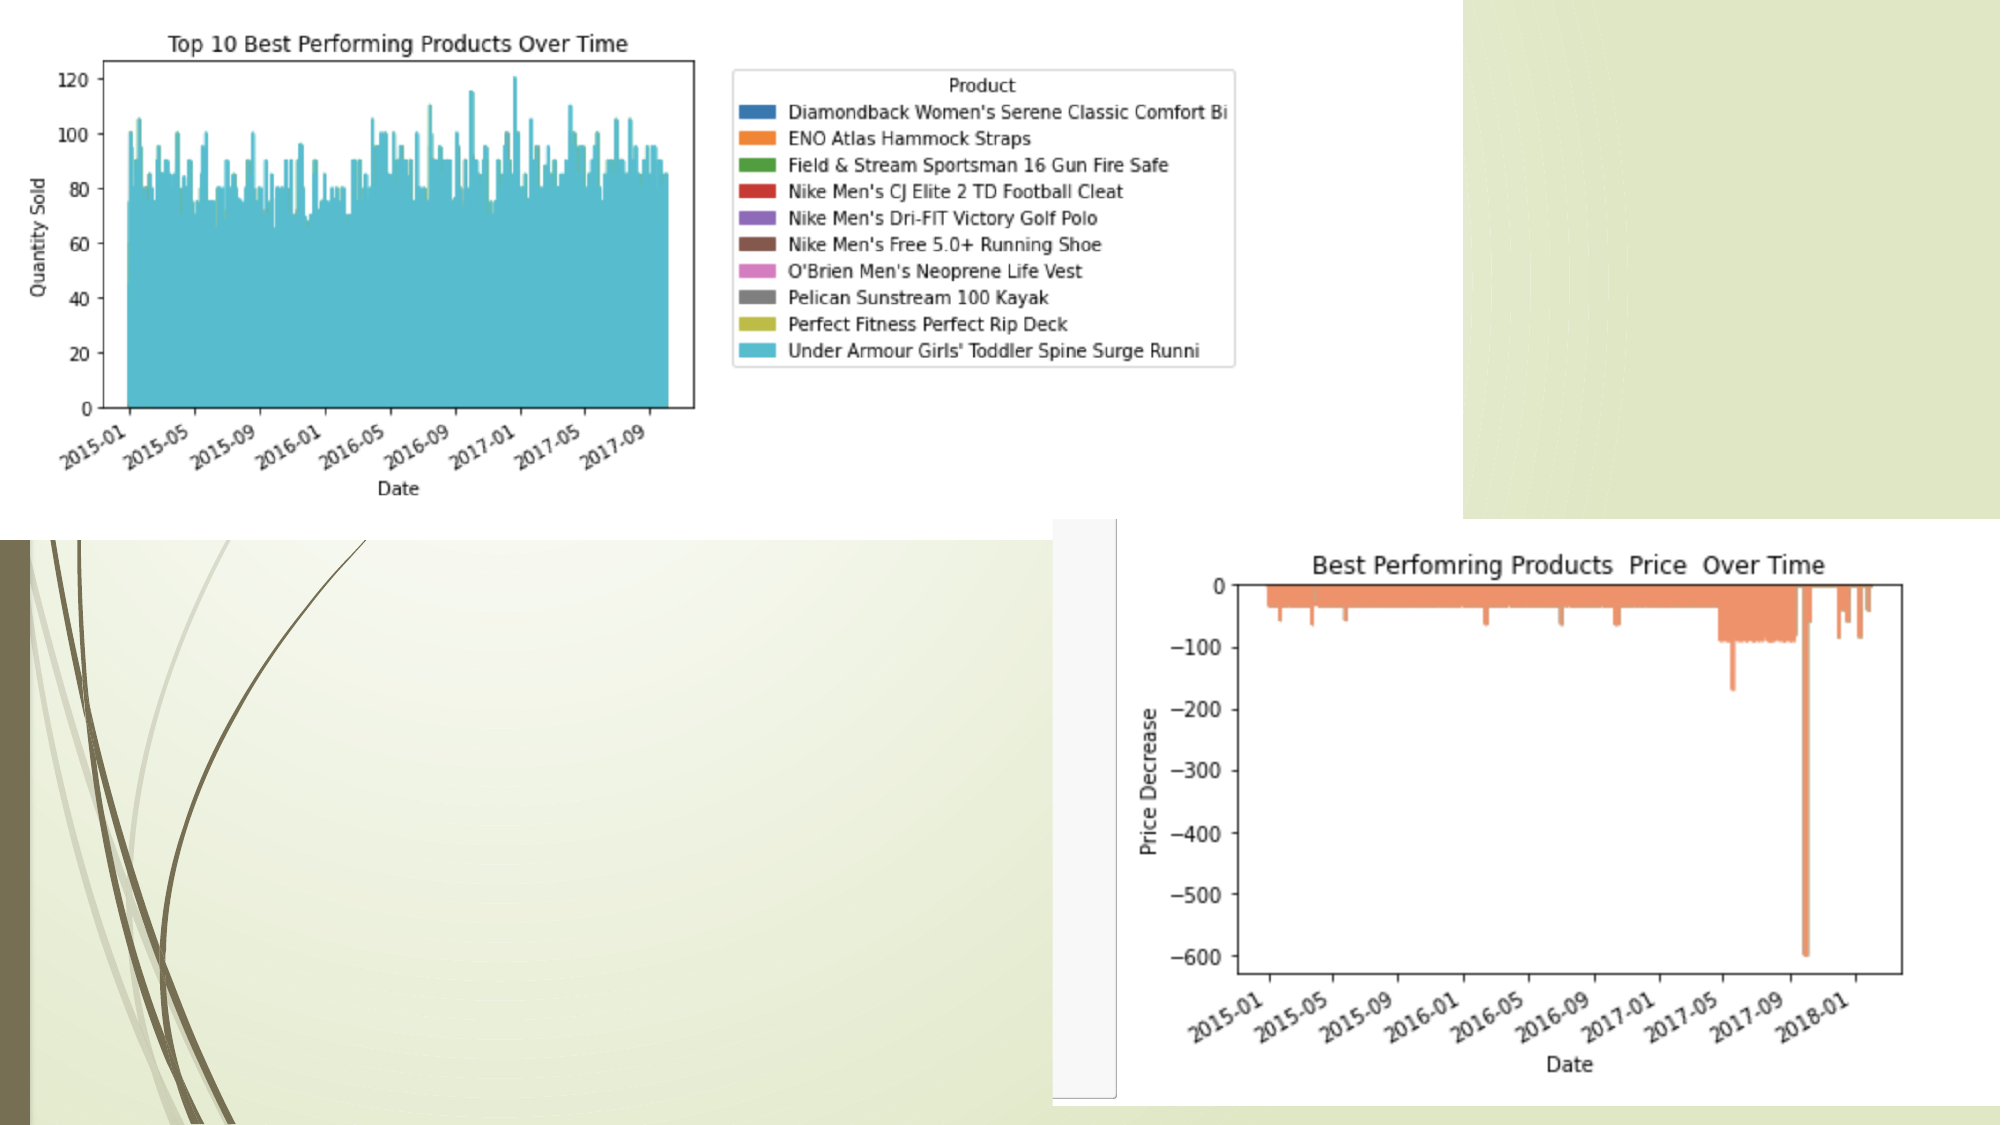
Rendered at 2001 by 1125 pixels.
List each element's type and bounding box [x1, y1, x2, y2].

list [0, 0, 1463, 540]
picture [1052, 519, 2000, 1106]
